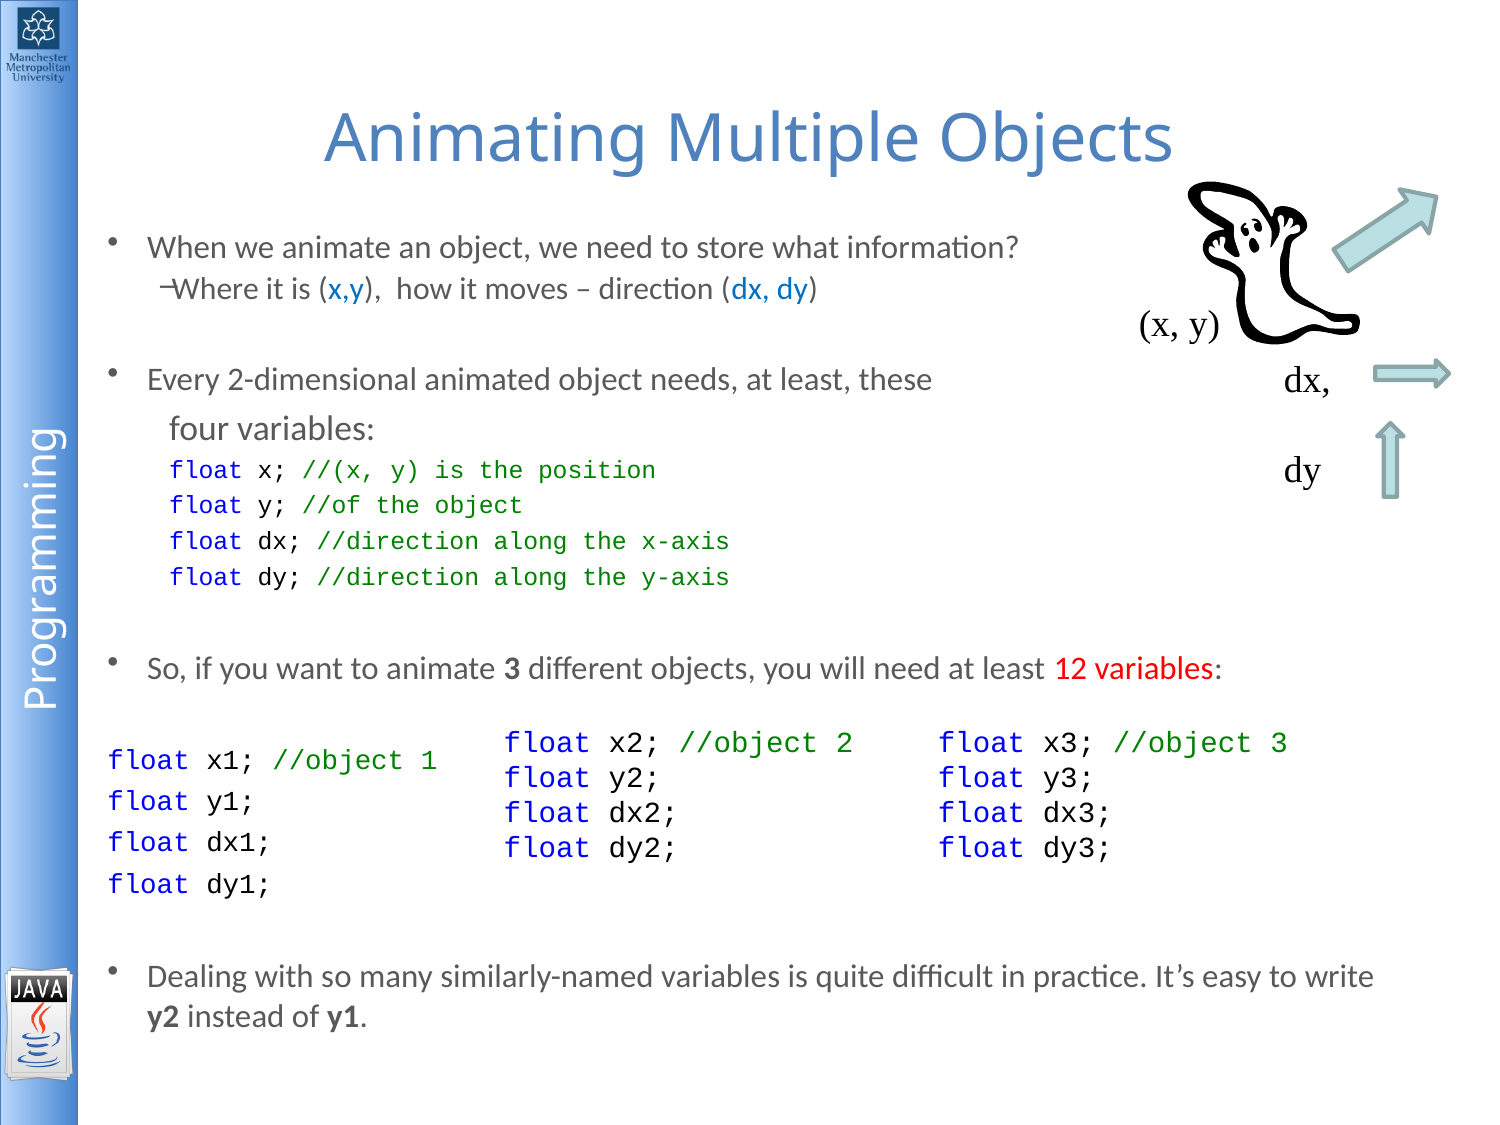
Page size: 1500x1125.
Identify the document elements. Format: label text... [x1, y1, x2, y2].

text_box float x3; //object 3 float y3; float dx3; float dy3; [923, 715, 1321, 871]
text_box [1368, 187, 1439, 261]
text_box float x2; //object 2 float y2; float dx2; float dy2; [488, 715, 1011, 906]
picture [1185, 178, 1363, 348]
text_box [1373, 358, 1452, 389]
text_box (x, y) [1123, 291, 1181, 351]
list When we animate an object, we need to store what information? Where it is (x,y), how it moves – direction (dx, dy) Every 2-dimensional animated object needs, at least, these four variables: float x; //(x, y) is the position float y; //of the object float dx; //direction along the x-axis float dy; //direction along the y-axis So, if you want to animate 3 different objects, you will need at least 12 variables: float x1; //object 1 float y1; float dx1; float dy1; Dealing with so many similarly-named variables is quite difficult in practice. It’s easy to write y2 instead of y1. [92, 174, 1425, 1046]
title Animating Multiple Objects [75, 0, 1425, 182]
text_box dx, dy [1269, 356, 1356, 497]
text_box [1375, 420, 1406, 499]
picture [0, 966, 82, 1082]
picture [5, 7, 70, 83]
